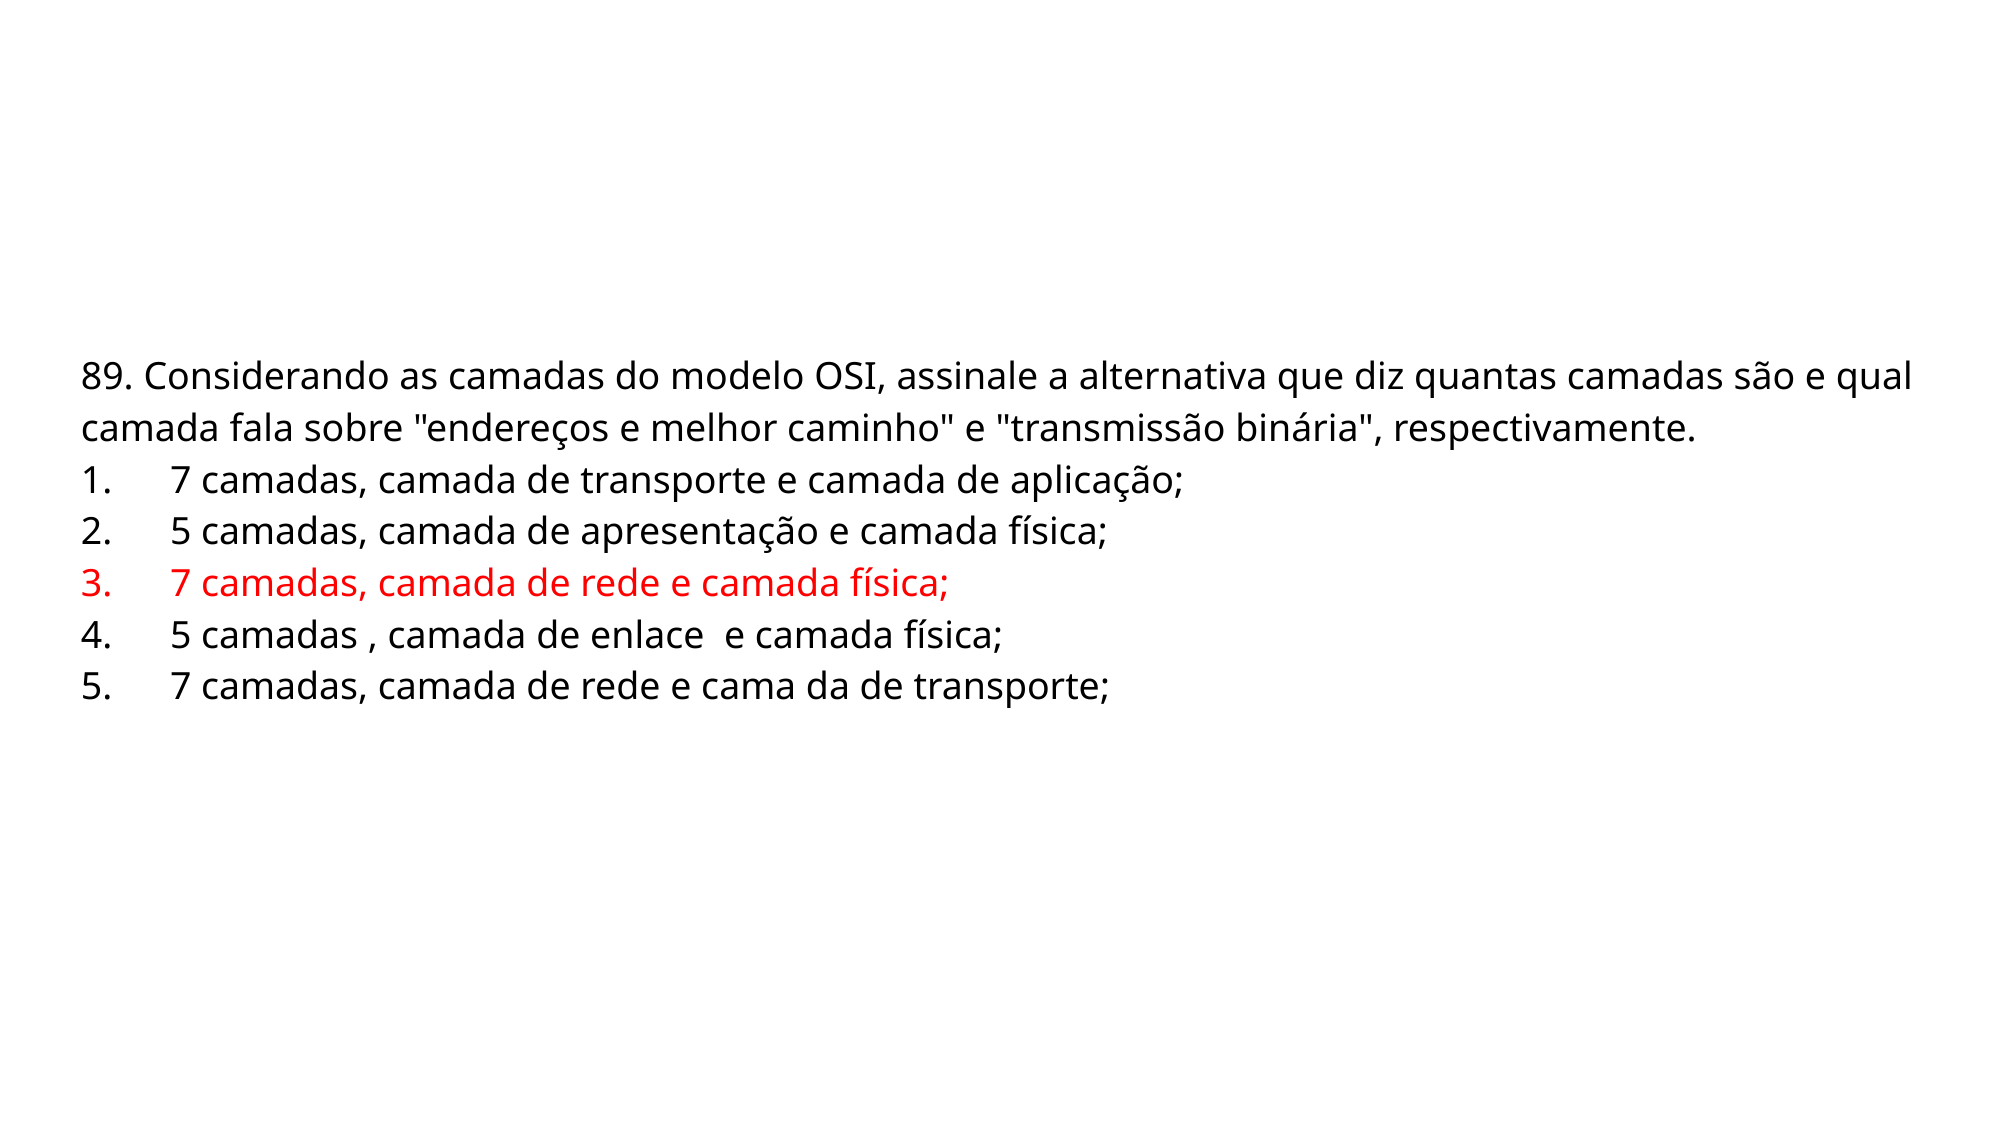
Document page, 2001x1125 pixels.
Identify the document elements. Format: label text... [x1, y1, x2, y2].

text_box 89. Considerando as camadas do modelo OSI, assinale a alternativa que diz quantas camadas são e qual camada fala sobre "endereços e melhor caminho" e "transmissão binária", respectivamente. 1. 7 camadas, camada de transporte e camada de aplicação; 2. 5 camadas, camada de apresentação e camada física; 3. 7 camadas, camada de rede e camada física; 4. 5 camadas , camada de enlace e camada física; 5. 7 camadas, camada de rede e cama da de transporte; [66, 337, 1943, 715]
